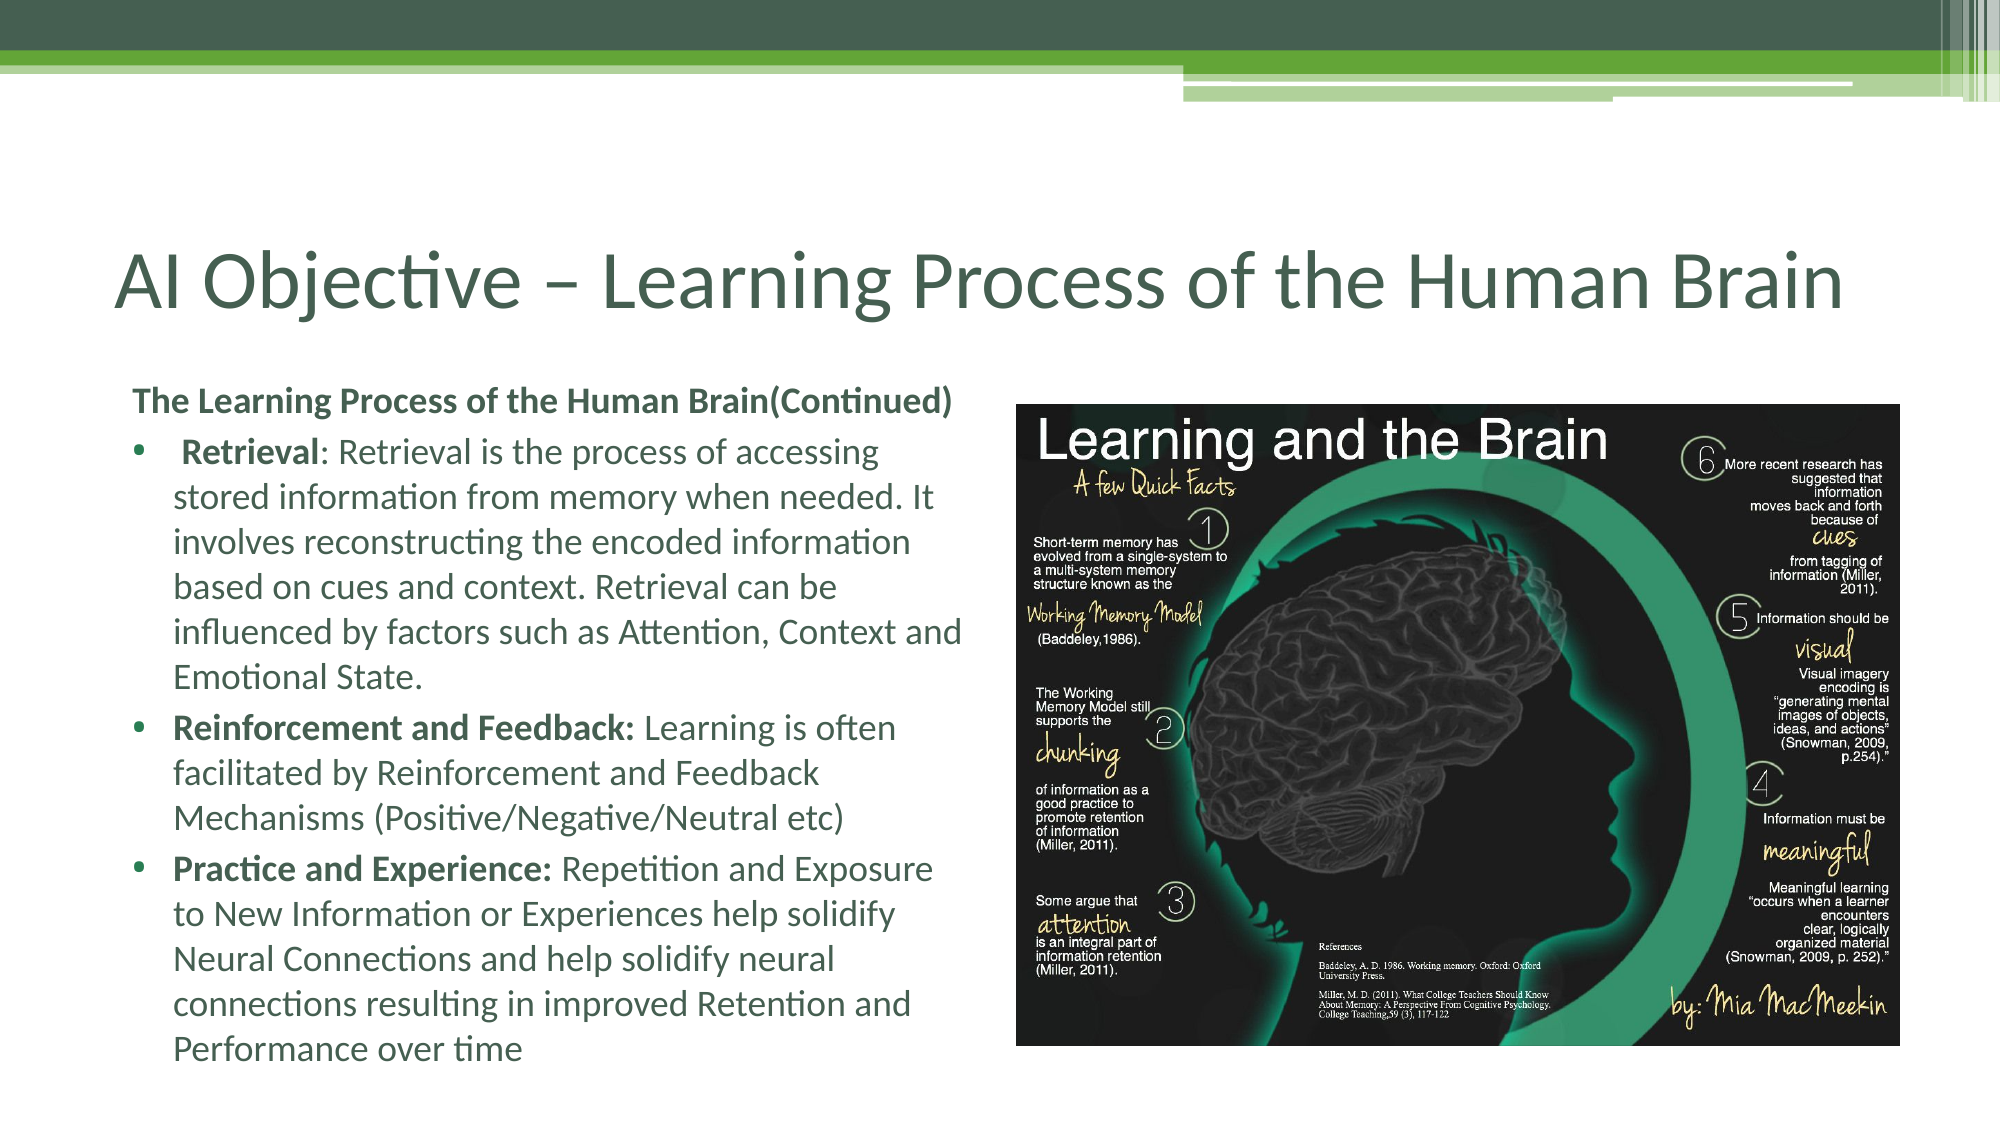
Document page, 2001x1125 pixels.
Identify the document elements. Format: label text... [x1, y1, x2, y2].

title AI Objective – Learning Process of the Human Brain [99, 187, 1900, 363]
list The Learning Process of the Human Brain(Continued) Retrieval: Retrieval is the process of accessing stored information from memory when needed. It involves reconstructing the encoded information based on cues and context. Retrieval can be influenced by factors such as Attention, Context and Emotional State. Reinforcement and Feedback: Learning is often facilitated by Reinforcement and Feedback Mechanisms (Positive/Negative/Neutral etc) Practice and Experience: Repetition and Exposure to New Information or Experiences help solidify Neural Connections and help solidify neural connections resulting in improved Retention and Performance over time [99, 368, 984, 1082]
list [1016, 404, 1900, 1046]
